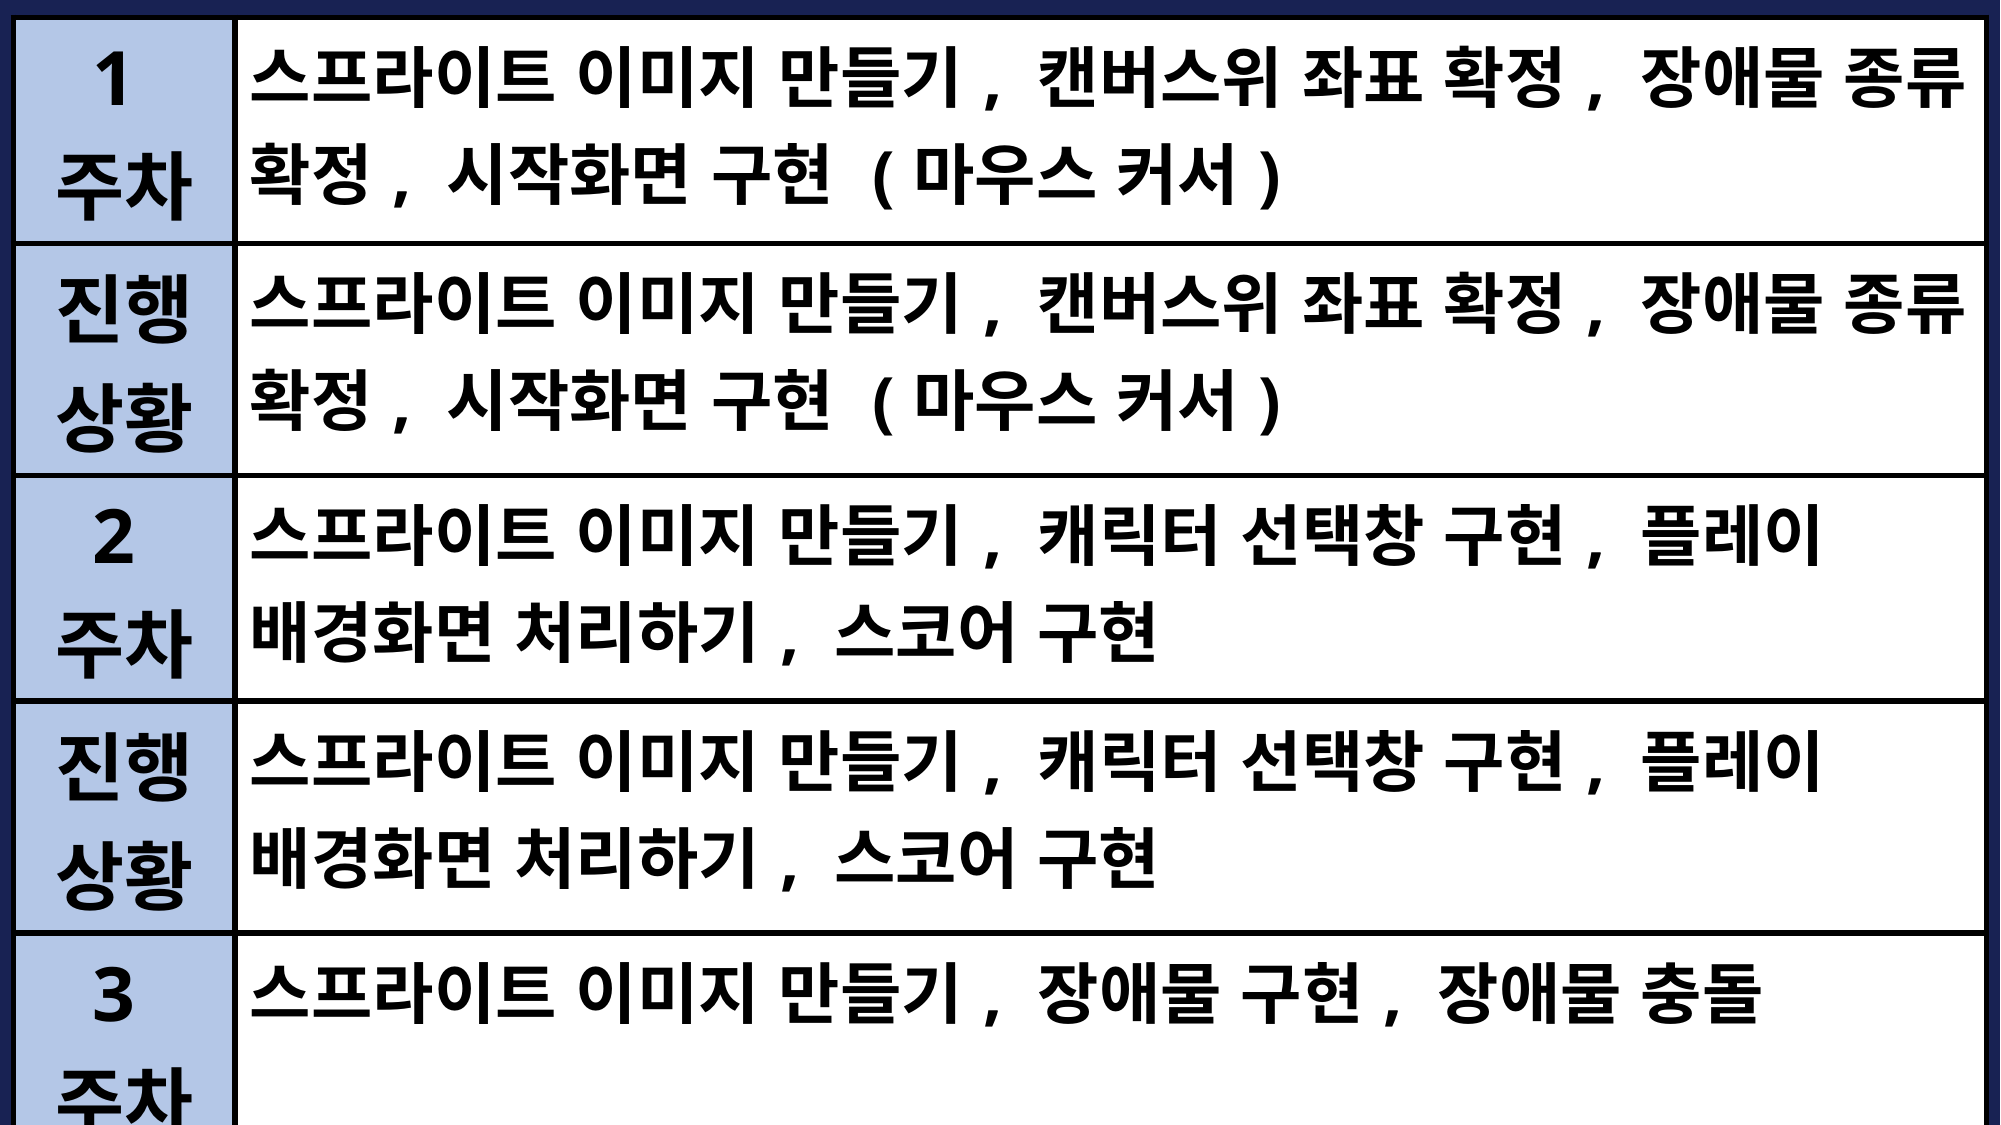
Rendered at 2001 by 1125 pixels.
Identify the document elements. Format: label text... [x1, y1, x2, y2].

table_cell 스프라이트 이미지 만들기, 캐릭터 선택창 구현, 플레이 배경화면 처리하기, 스코어 구현 [238, 478, 1984, 698]
table_cell 스프라이트 이미지 만들기, 캐릭터 선택창 구현, 플레이 배경화면 처리하기, 스코어 구현 [238, 704, 1984, 930]
table_cell 스프라이트 이미지 만들기, 장애물 구현, 장애물 충돌 [238, 936, 1984, 1125]
table_header 1주차 [16, 20, 232, 241]
text_box [0, 0, 2000, 1125]
table_cell 2주차 [16, 478, 232, 698]
table_header 스프라이트 이미지 만들기, 캔버스위 좌표 확정, 장애물 종류 확정, 시작화면 구현 (마우스 커서) [238, 20, 1984, 241]
table_cell 스프라이트 이미지 만들기, 캔버스위 좌표 확정, 장애물 종류 확정, 시작화면 구현 (마우스 커서) [238, 246, 1984, 473]
table_cell 3주차 [16, 936, 232, 1125]
table_cell 진행상황 [16, 246, 232, 473]
table_cell 진행상황 [16, 704, 232, 930]
